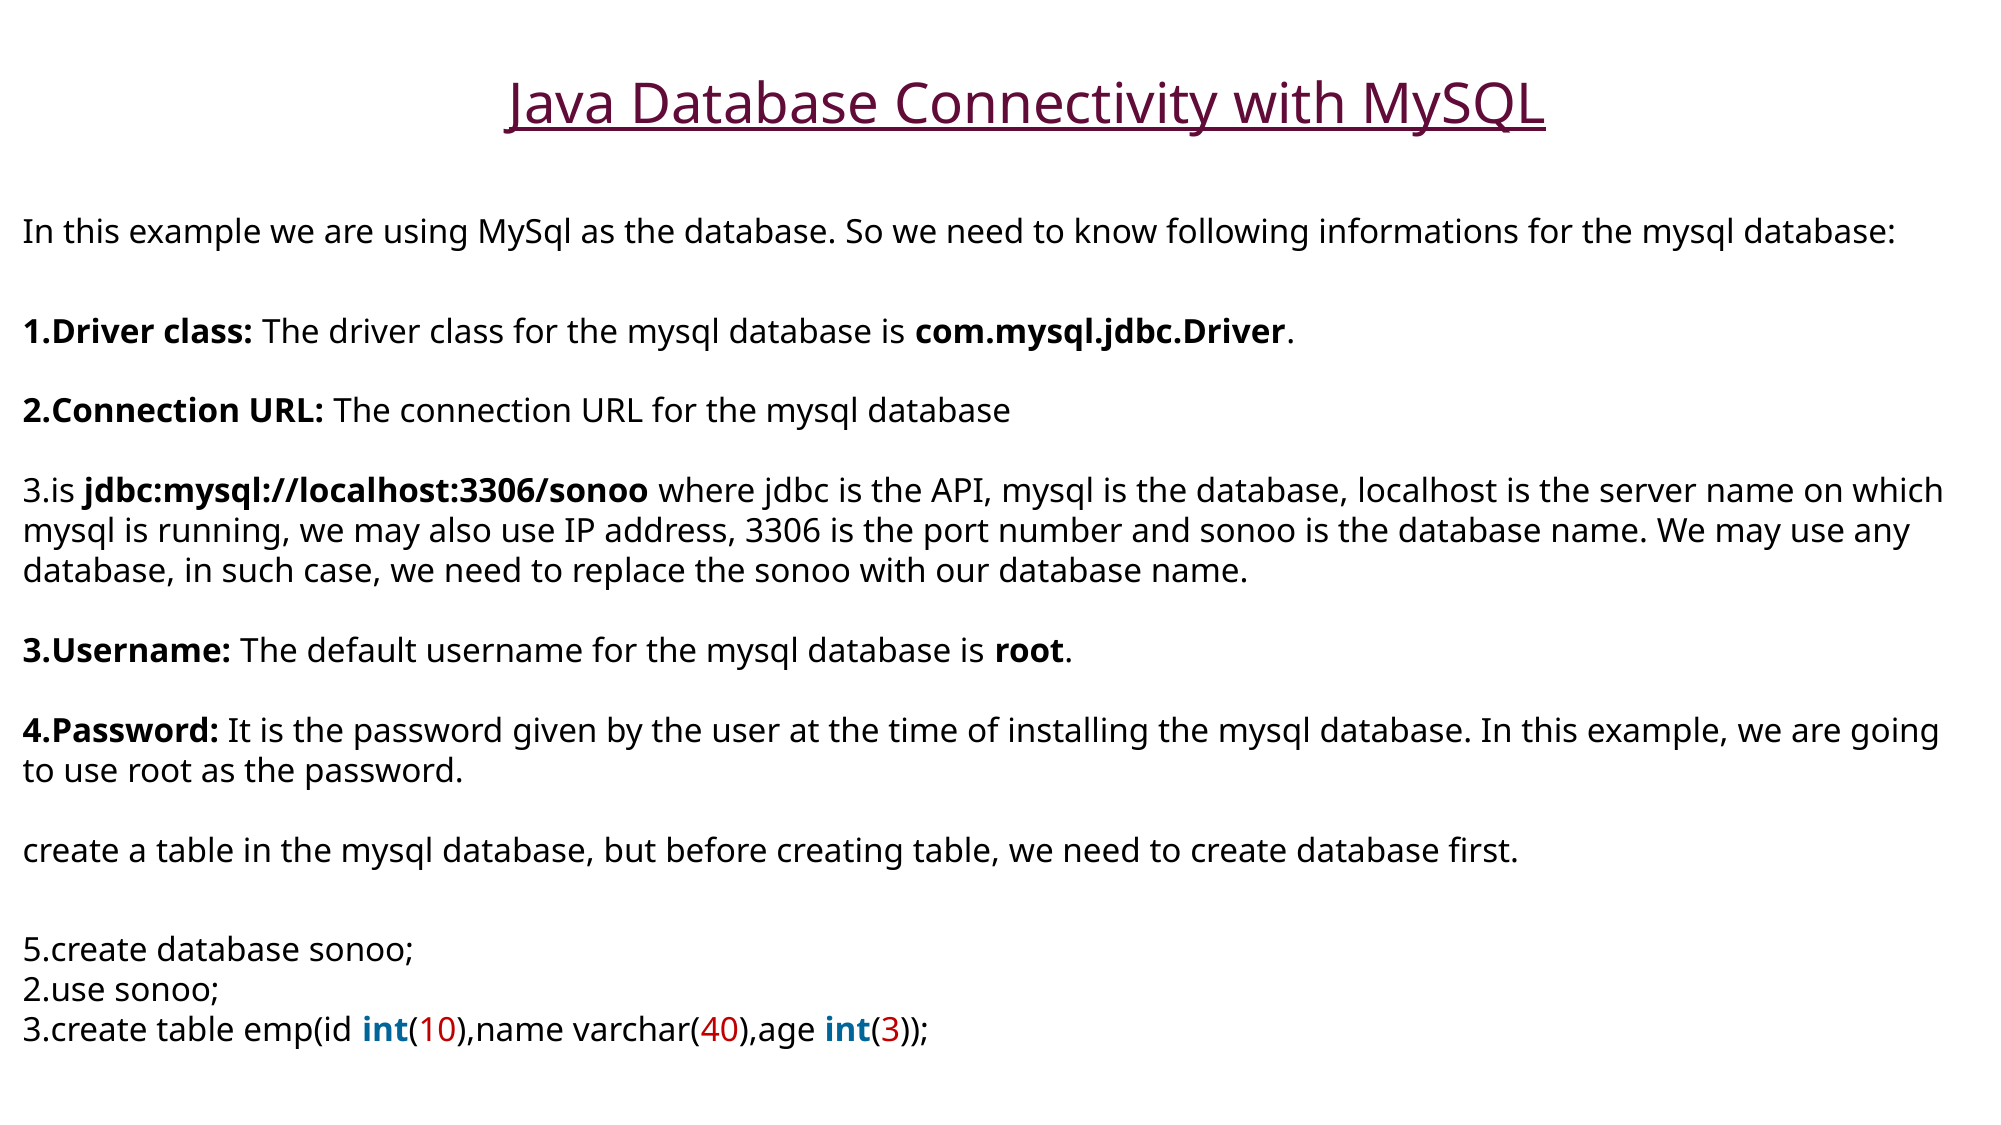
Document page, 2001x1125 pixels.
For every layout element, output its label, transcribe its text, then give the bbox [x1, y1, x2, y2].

title Java Database Connectivity with MySQL [137, 59, 1918, 150]
list In this example we are using MySql as the database. So we need to know following informations for the mysql database: Driver class: The driver class for the mysql database is com.mysql.jdbc.Driver. Connection URL: The connection URL for the mysql database is jdbc:mysql://localhost:3306/sonoo where jdbc is the API, mysql is the database, localhost is the server name on which mysql is running, we may also use IP address, 3306 is the port number and sonoo is the database name. We may use any database, in such case, we need to replace the sonoo with our database name. Username: The default username for the mysql database is root. Password: It is the password given by the user at the time of installing the mysql database. In this example, we are going to use root as the password. create a table in the mysql database, but before creating table, we need to create database first. create database sonoo; use sonoo; create table emp(id int(10),name varchar(40),age int(3)); [22, 209, 1978, 1094]
